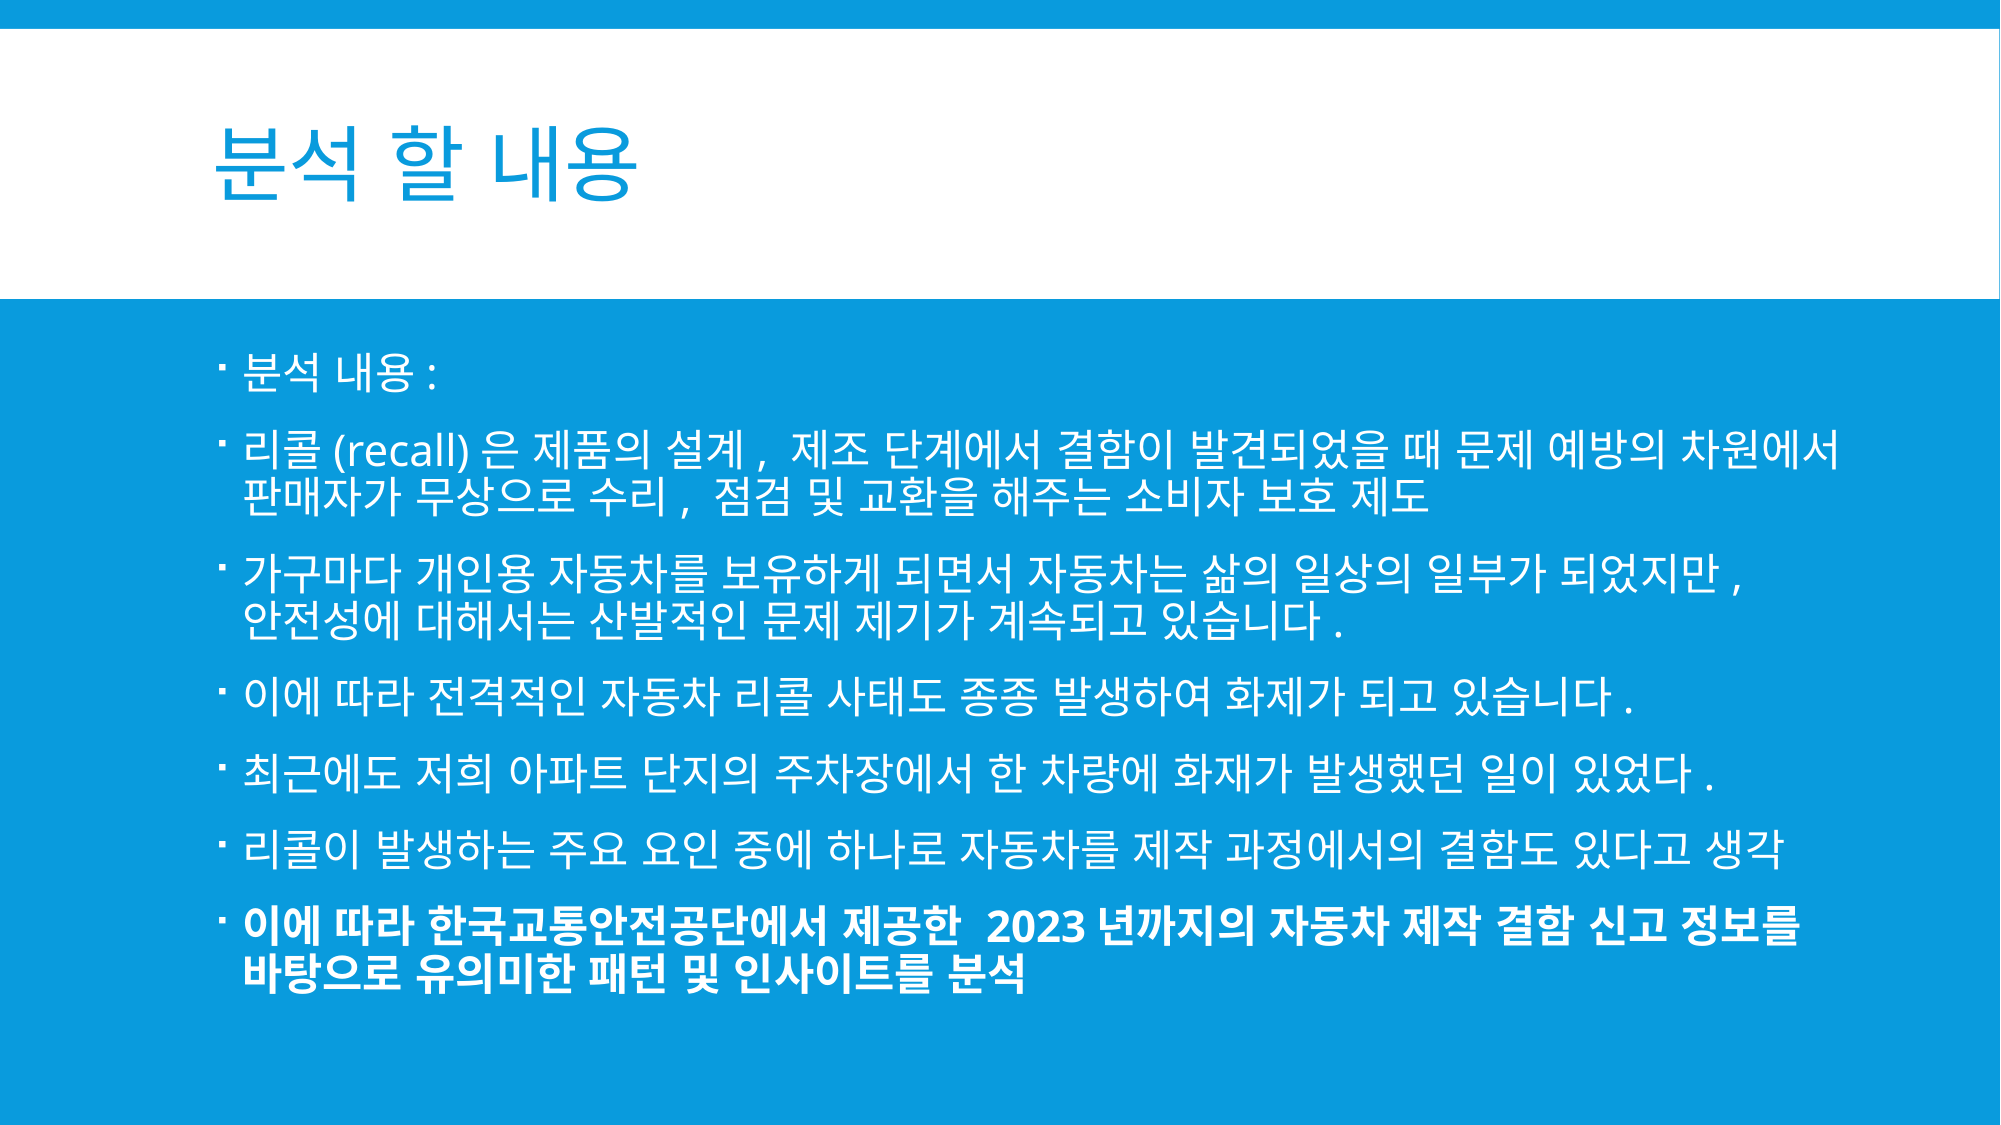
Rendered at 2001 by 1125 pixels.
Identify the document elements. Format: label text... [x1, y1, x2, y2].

title 분석 할 내용 [197, 46, 1803, 295]
list 분석 내용: 리콜(recall)은 제품의 설계, 제조 단계에서 결함이 발견되었을 때 문제 예방의 차원에서 판매자가 무상으로 수리, 점검 및 교환을 해주는 소비자 보호 제도 가구마다 개인용 자동차를 보유하게 되면서 자동차는 삶의 일상의 일부가 되었지만, 안전성에 대해서는 산발적인 문제 제기가 계속되고 있습니다. 이에 따라 전격적인 자동차 리콜 사태도 종종 발생하여 화제가 되고 있습니다. 최근에도 저희 아파트 단지의 주차장에서 한 차량에 화재가 발생했던 일이 있었다. 리콜이 발생하는 주요 요인 중에 하나로 자동차를 제작 과정에서의 결함도 있다고 생각 이에 따라 한국교통안전공단에서 제공한 2023년까지의 자동차 제작 결함 신고 정보를 바탕으로 유의미한 패턴 및 인사이트를 분석 [197, 344, 1900, 1035]
